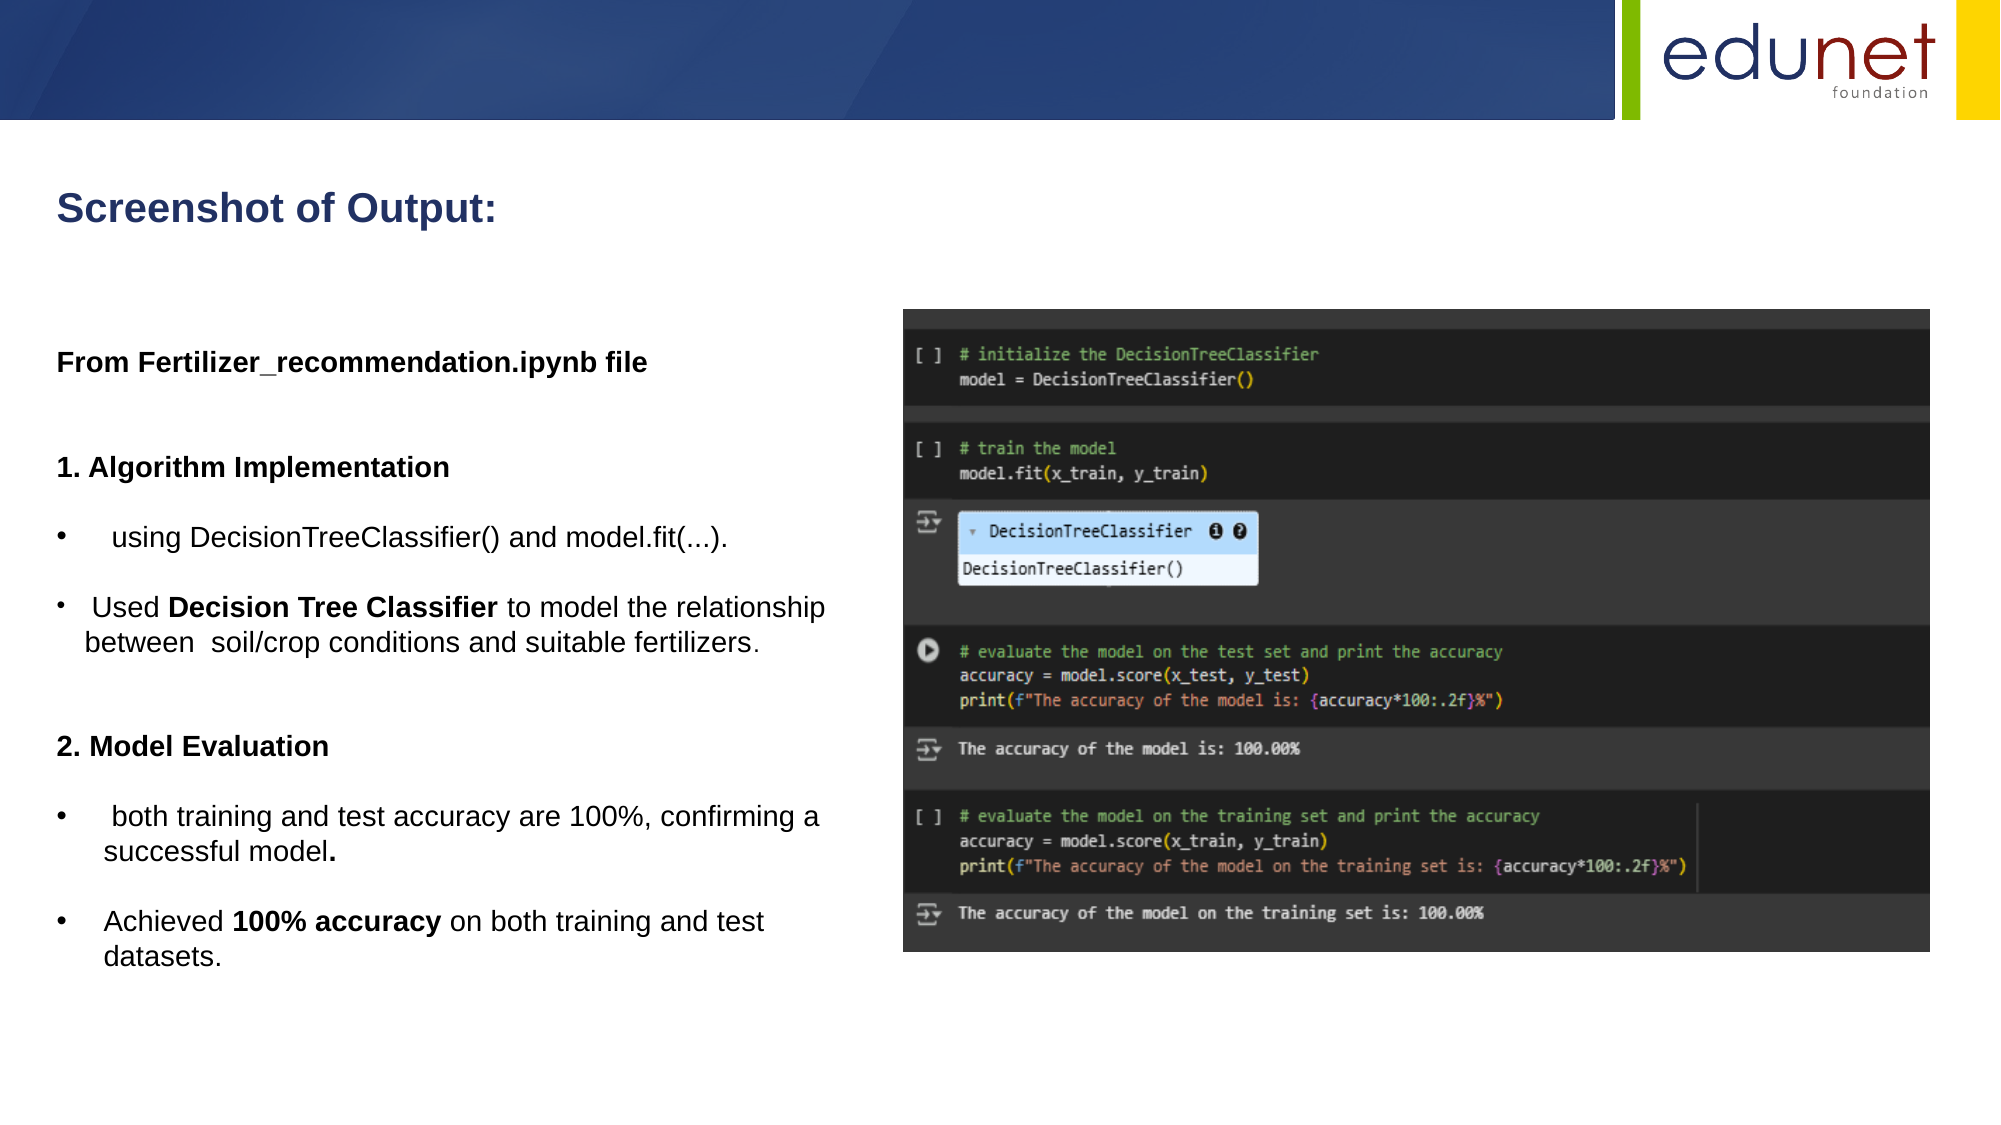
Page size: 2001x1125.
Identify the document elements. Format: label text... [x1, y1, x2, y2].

picture [1652, 12, 1948, 108]
text_box Screenshot of Output: [41, 172, 1043, 238]
text_box From Fertilizer_recommendation.ipynb file 1. Algorithm Implementation using DecisionTreeClassifier() and model.fit(...). Used Decision Tree Classifier to model the relationship between soil/crop conditions and suitable fertilizers. 2. Model Evaluation both training and test accuracy are 100%, confirming a successful model. Achieved 100% accuracy on both training and test datasets. [41, 335, 850, 1015]
picture [903, 309, 1930, 953]
